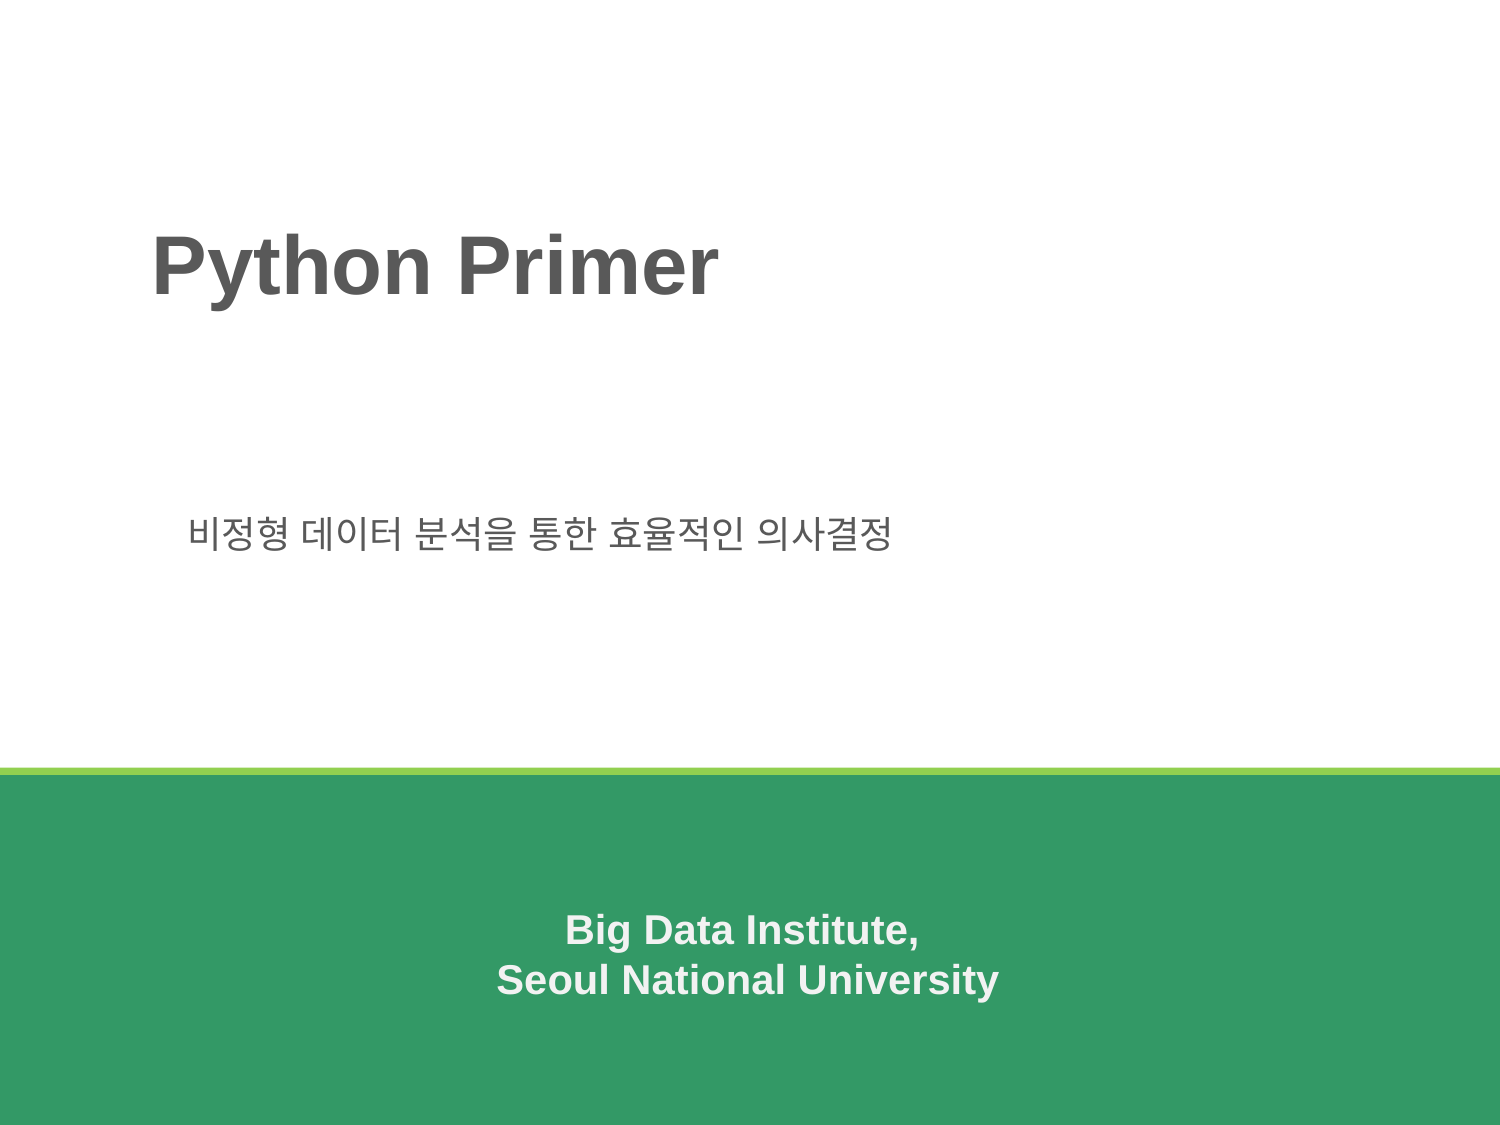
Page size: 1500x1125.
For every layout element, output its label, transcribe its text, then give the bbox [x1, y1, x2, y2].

text_box Python Primer [136, 203, 736, 319]
text_box [0, 766, 1500, 773]
text_box [0, 773, 1500, 1125]
text_box 비정형 데이터 분석을 통한 효율적인 의사결정 [172, 503, 911, 564]
text_box Big Data Institute, Seoul National University [481, 895, 1015, 1010]
